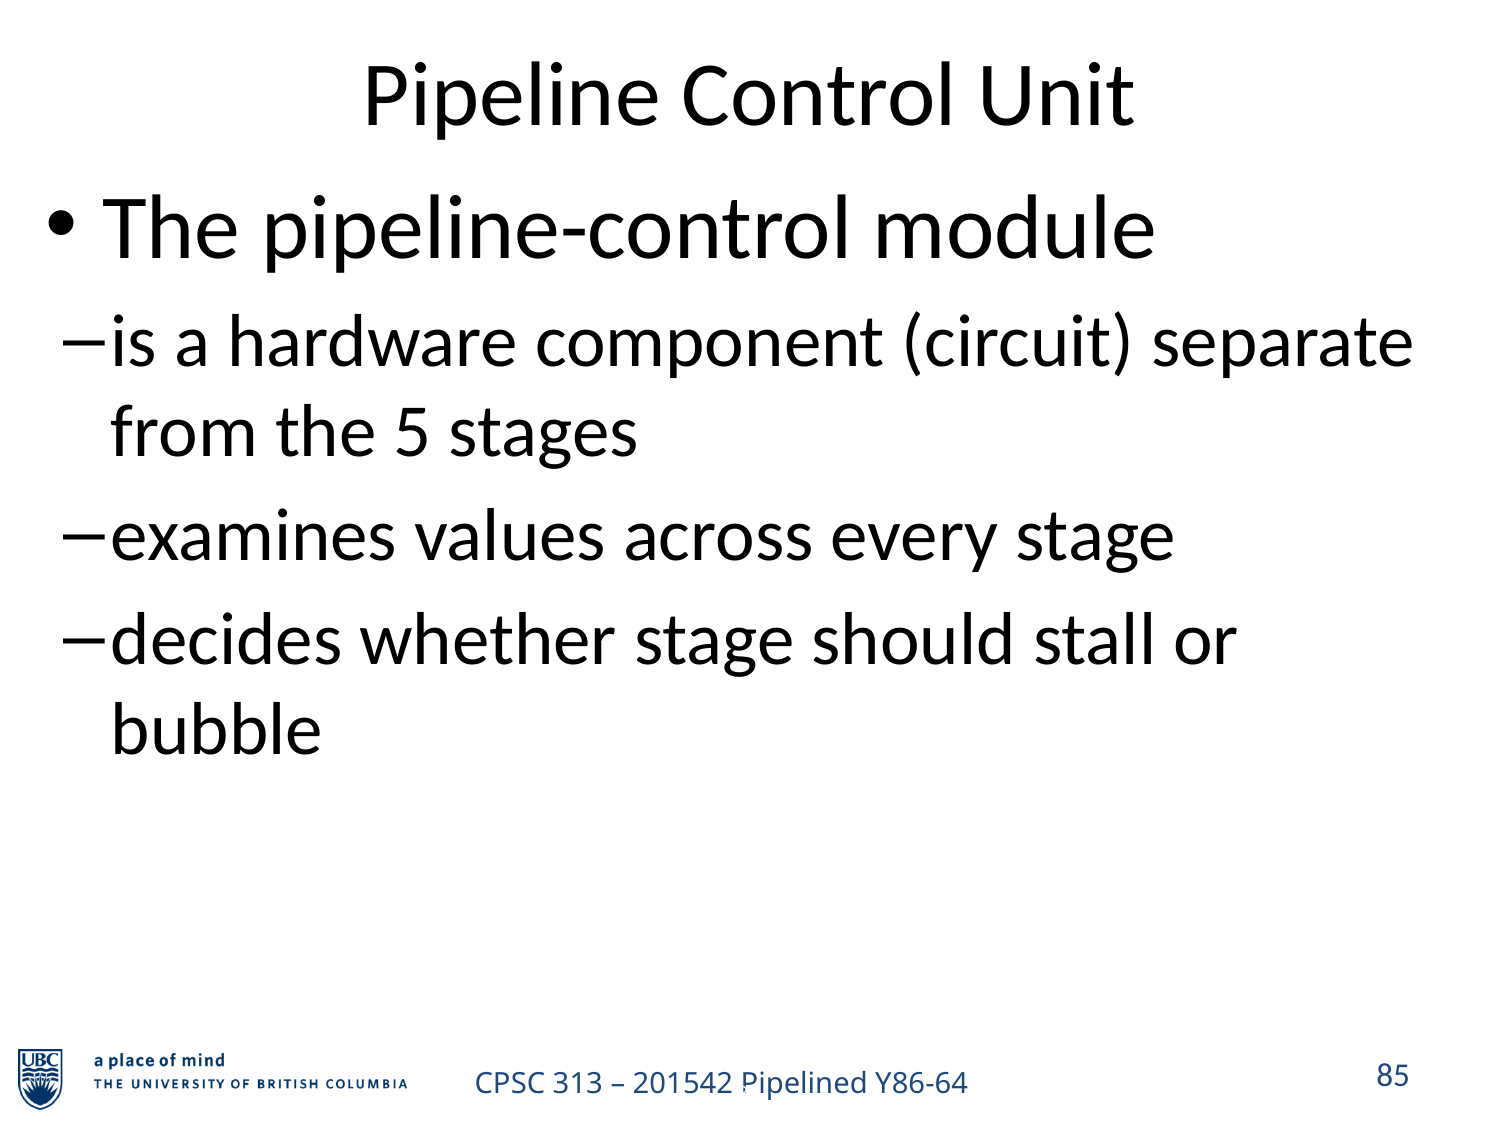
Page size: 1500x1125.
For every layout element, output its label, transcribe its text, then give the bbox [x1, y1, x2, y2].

title Pipeline Control Unit [75, 0, 1425, 159]
picture [18, 1049, 407, 1110]
slide_number 85 [1074, 1042, 1425, 1103]
list The pipeline-control module is a hardware component (circuit) separate from the 5 stages examines values across every stage decides whether stage should stall or bubble [30, 159, 1468, 1047]
text_box 85 [731, 1075, 766, 1111]
